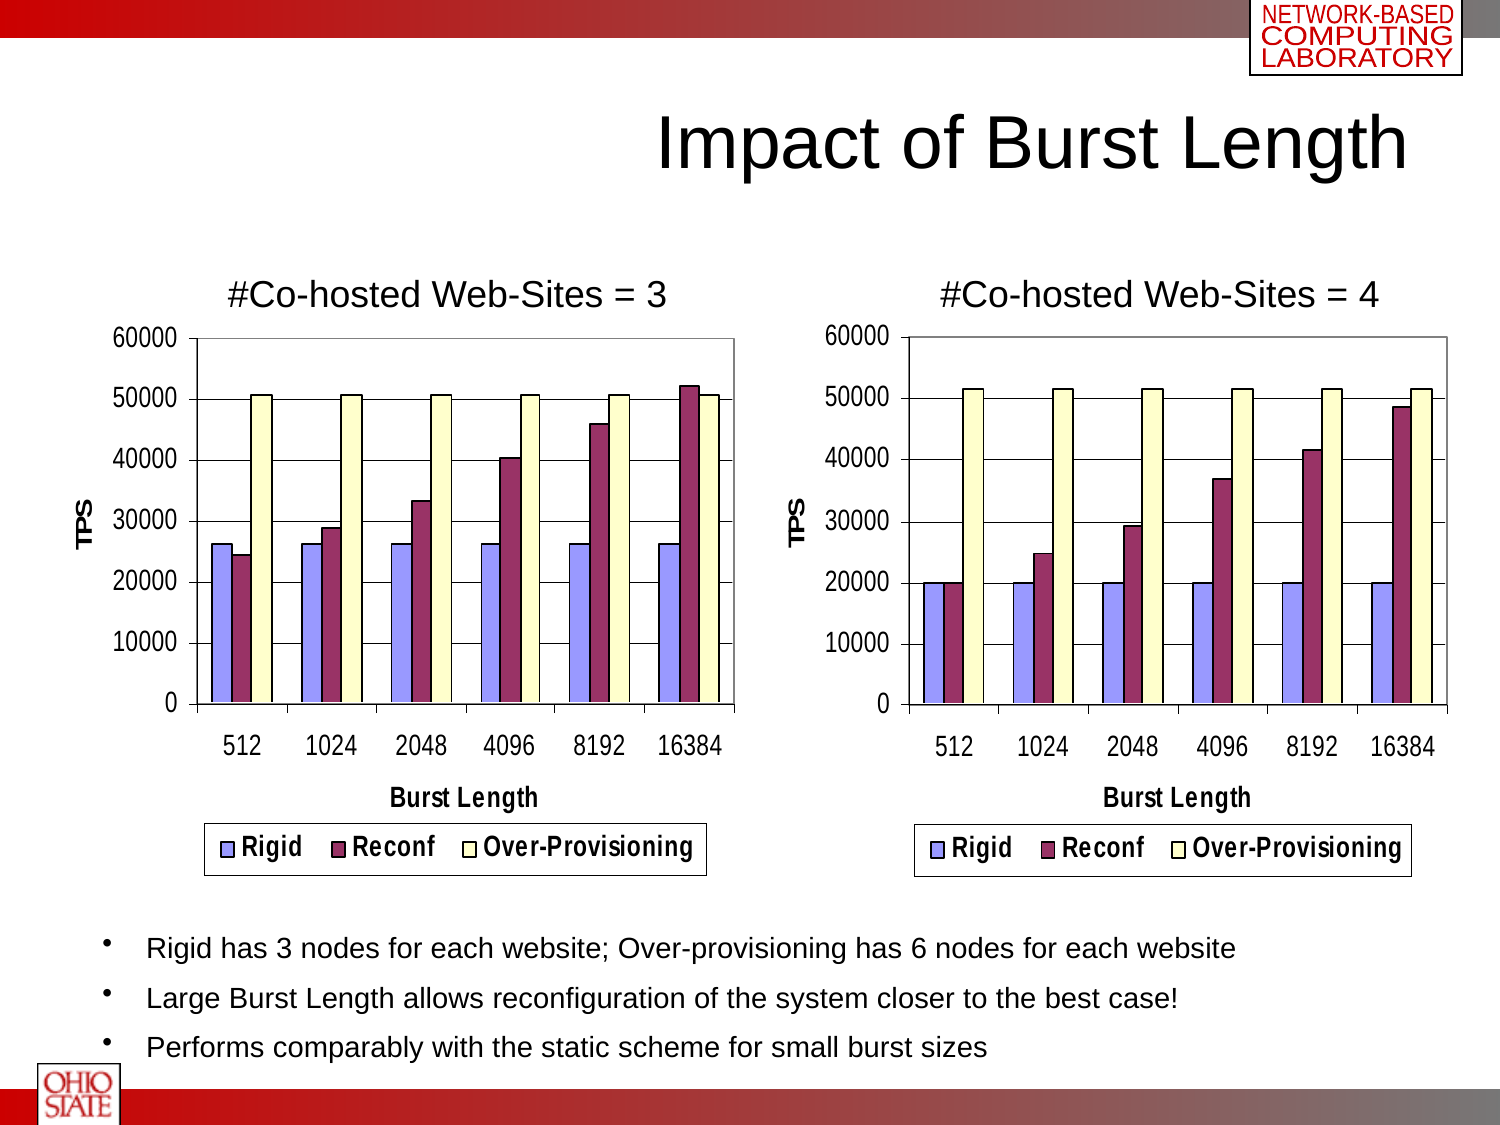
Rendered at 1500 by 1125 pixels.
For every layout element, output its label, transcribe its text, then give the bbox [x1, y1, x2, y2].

title Impact of Burst Length [75, 45, 1425, 233]
text_box Rigid has 3 nodes for each website; Over-provisioning has 6 nodes for each website Large Burst Length allows reconfiguration of the system closer to the best case! Performs comparably with the static scheme for small burst sizes [87, 922, 1475, 1071]
text_box #Co-hosted Web-Sites = 3 [213, 262, 683, 300]
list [37, 302, 746, 887]
picture [37, 1063, 121, 1125]
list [749, 300, 1476, 888]
text_box #Co-hosted Web-Sites = 4 [925, 262, 1395, 299]
